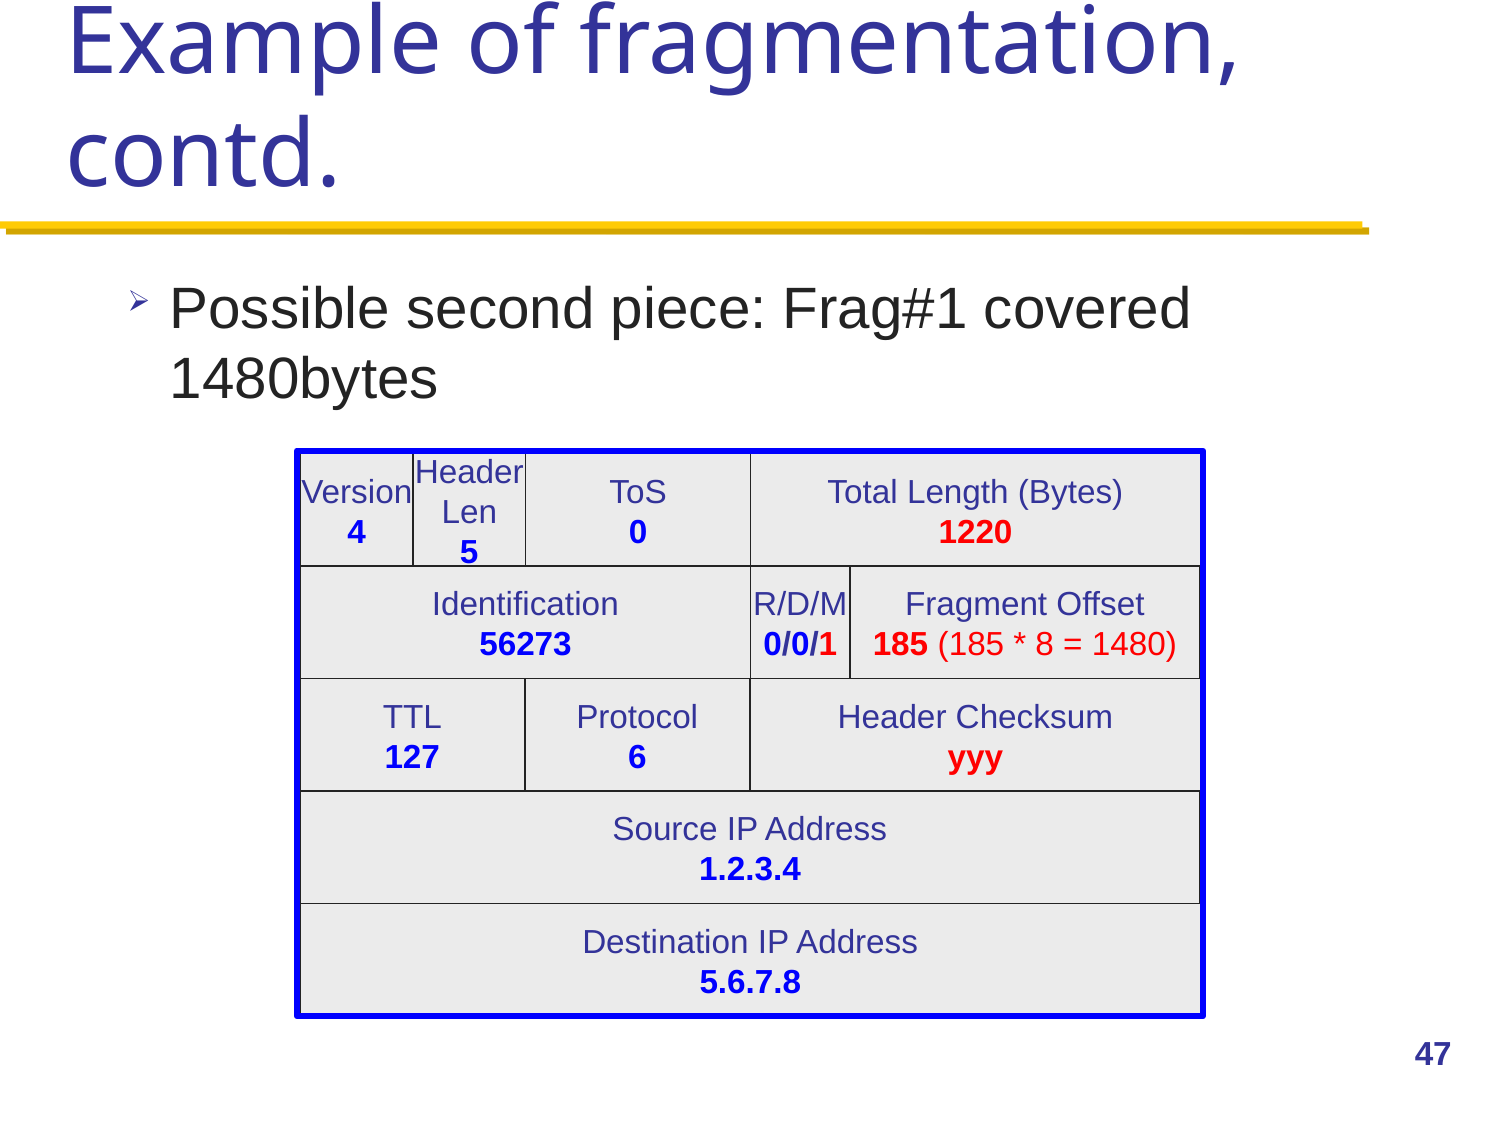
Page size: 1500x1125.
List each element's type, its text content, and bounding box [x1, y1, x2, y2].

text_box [296, 450, 1204, 1017]
slide_number 47 [1400, 1025, 1500, 1100]
list Possible second piece: Frag#1 covered 1480bytes [112, 262, 1413, 988]
title Example of fragmentation, contd. [49, 24, 1451, 213]
